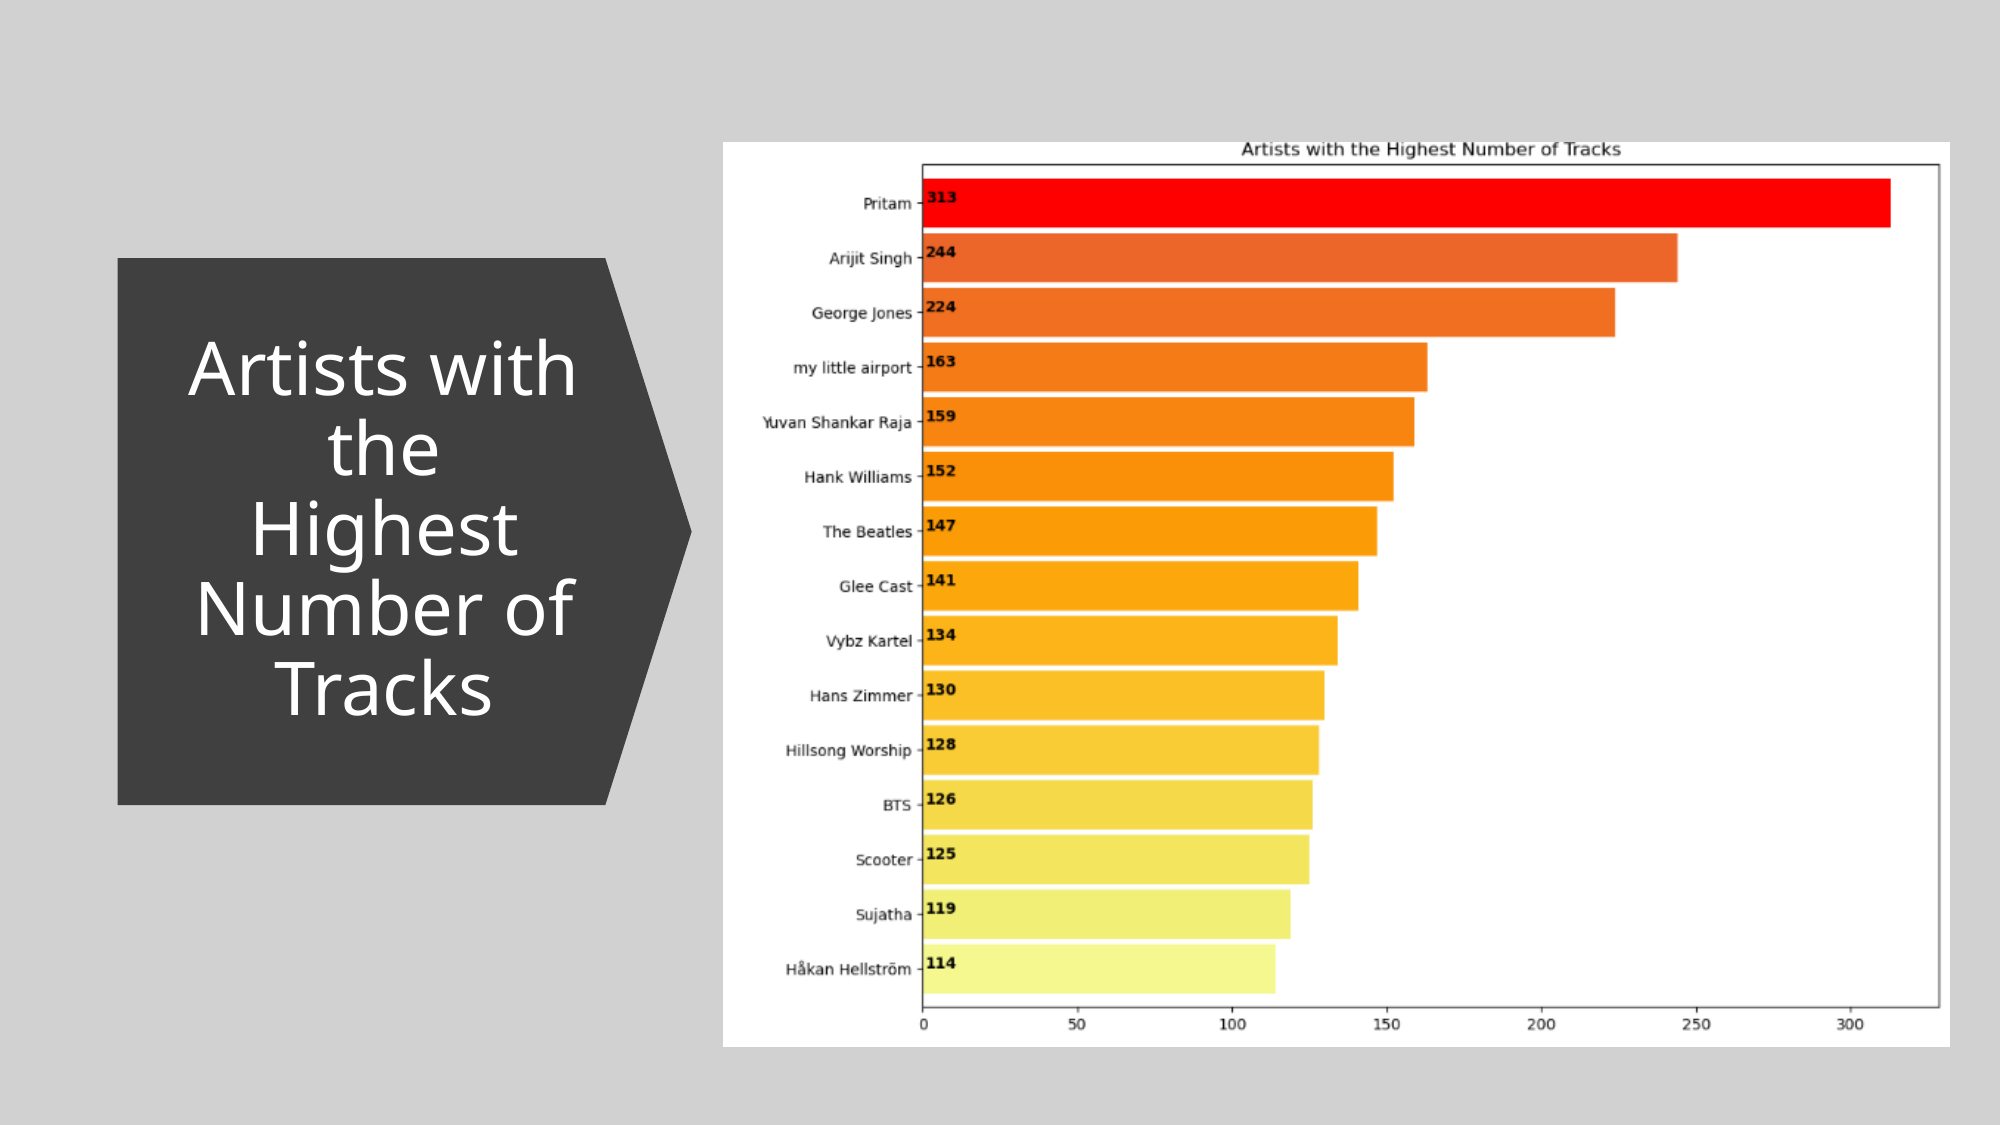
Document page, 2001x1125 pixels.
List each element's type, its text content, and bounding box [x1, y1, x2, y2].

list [722, 141, 1950, 1047]
title Artists with the Highest Number of Tracks [168, 322, 601, 741]
text_box [116, 256, 694, 807]
